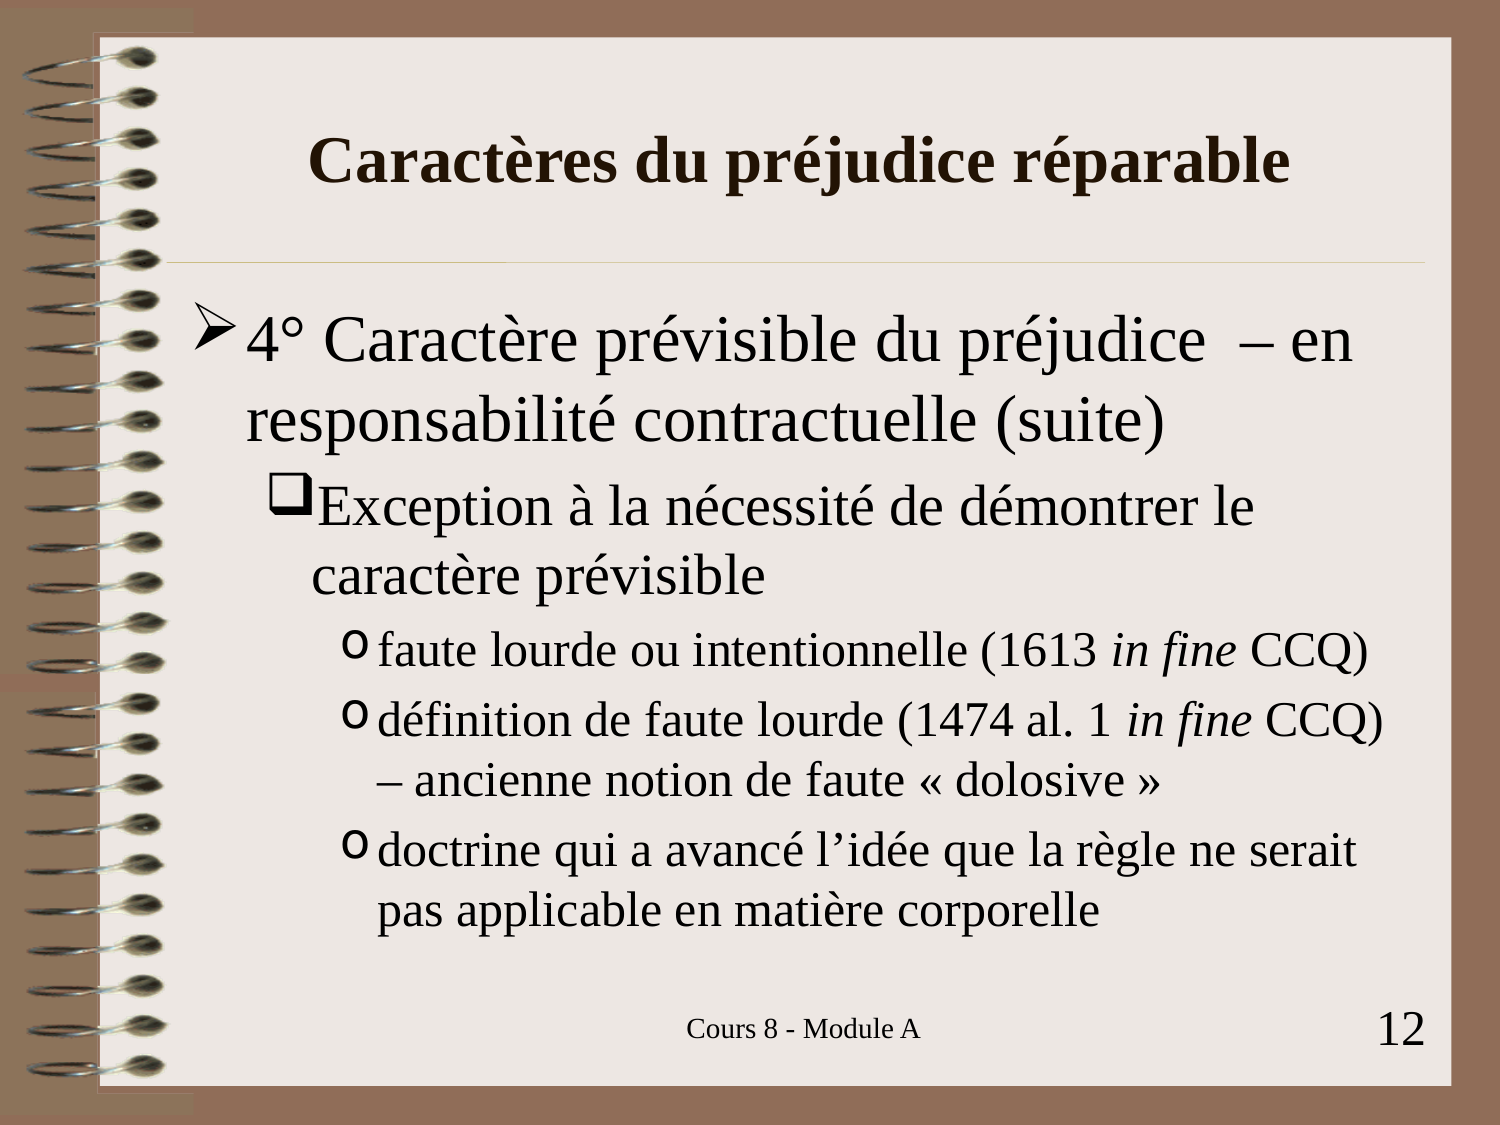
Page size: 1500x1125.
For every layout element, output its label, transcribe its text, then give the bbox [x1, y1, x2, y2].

slide_number 12 [1128, 987, 1442, 1063]
footer Cours 8 - Module A [566, 1001, 1042, 1078]
title Caractères du préjudice réparable [174, 62, 1425, 250]
picture [0, 8, 194, 674]
picture [0, 692, 194, 1115]
list 4° Caractère prévisible du préjudice – en responsabilité contractuelle (suite) Exception à la nécessité de démontrer le caractère prévisible faute lourde ou intentionnelle (1613 in fine CCQ) définition de faute lourde (1474 al. 1 in fine CCQ) – ancienne notion de faute « dolosive » doctrine qui a avancé l’idée que la règle ne serait pas applicable en matière corporelle [174, 287, 1425, 1000]
